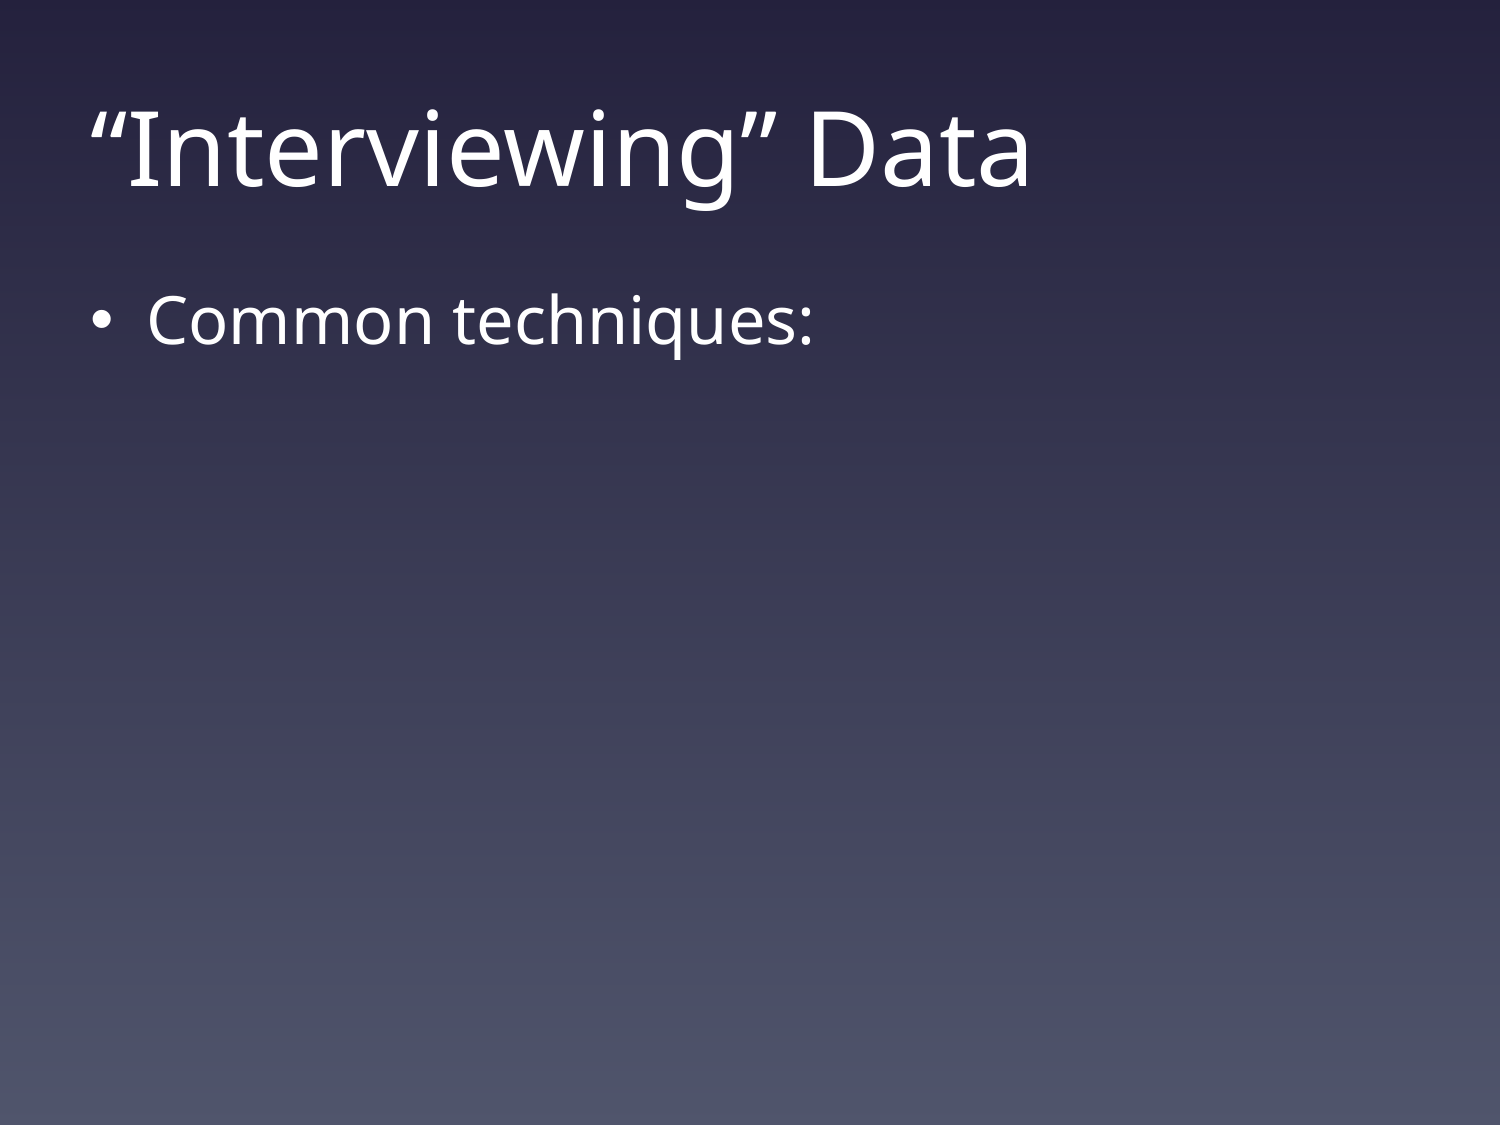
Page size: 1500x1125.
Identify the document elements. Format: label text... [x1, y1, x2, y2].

list Common techniques: [75, 262, 1425, 1005]
title “Interviewing” Data [75, 75, 1425, 262]
